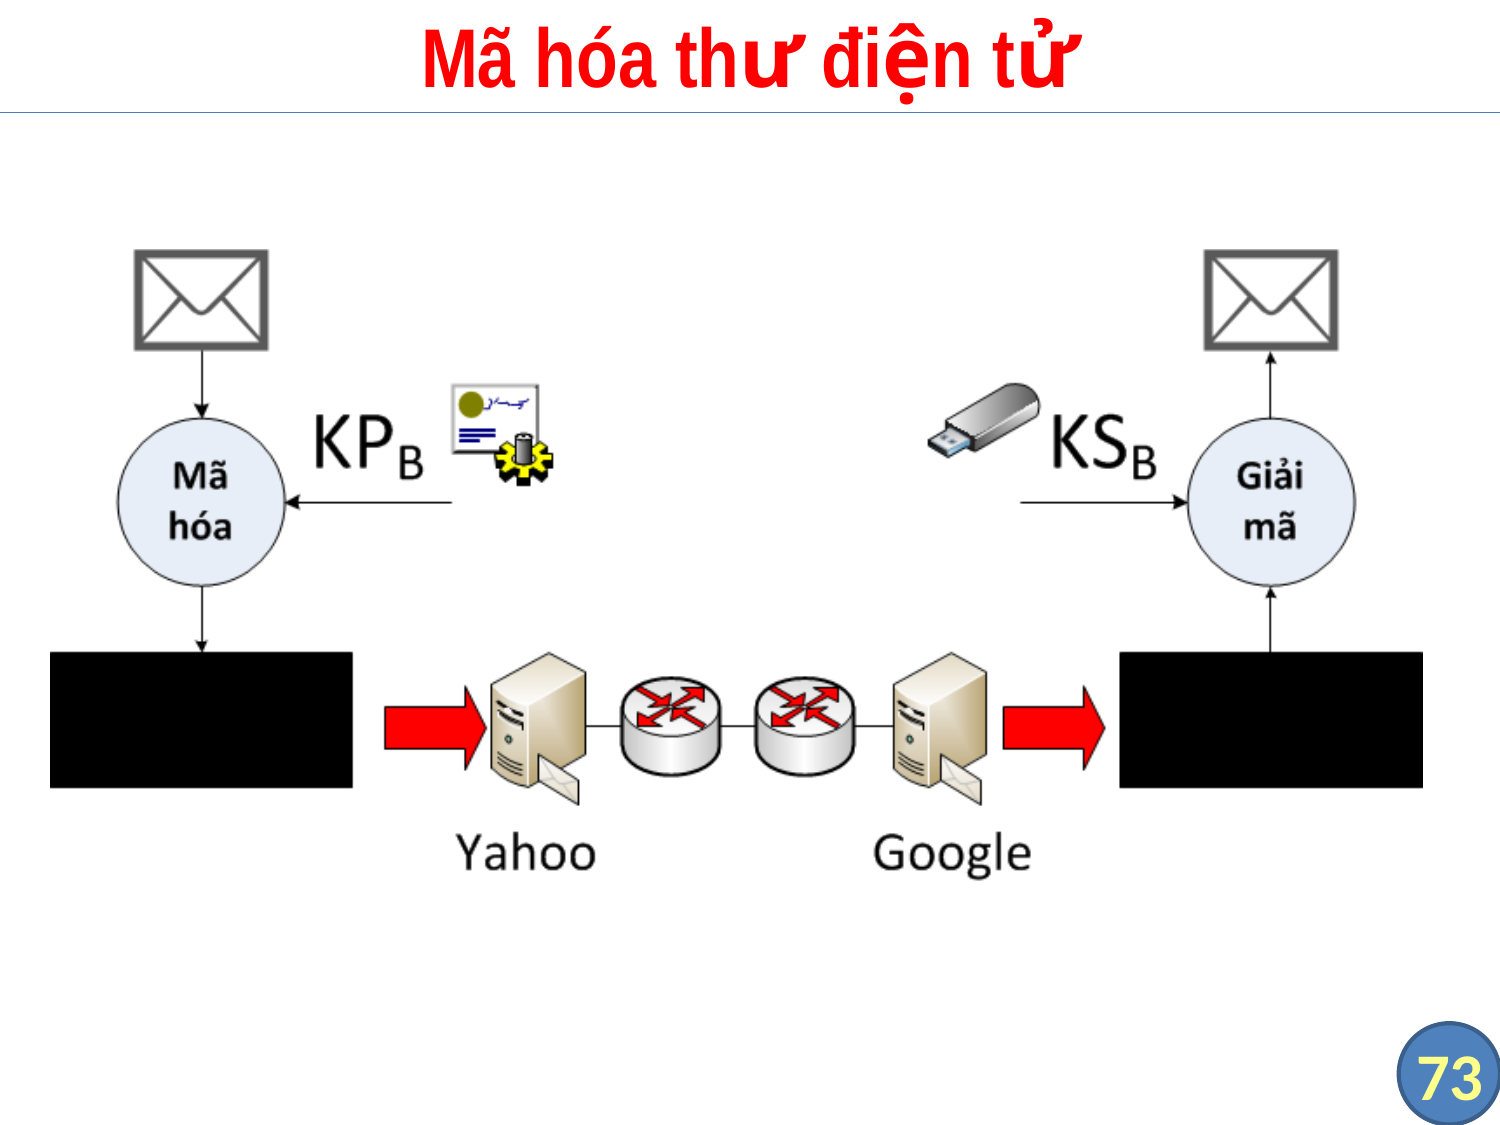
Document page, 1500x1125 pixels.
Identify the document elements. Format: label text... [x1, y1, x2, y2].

slide_number 73 [1399, 1023, 1500, 1125]
title Mã hóa thư điện tử [0, 0, 1500, 113]
picture [49, 249, 1423, 888]
